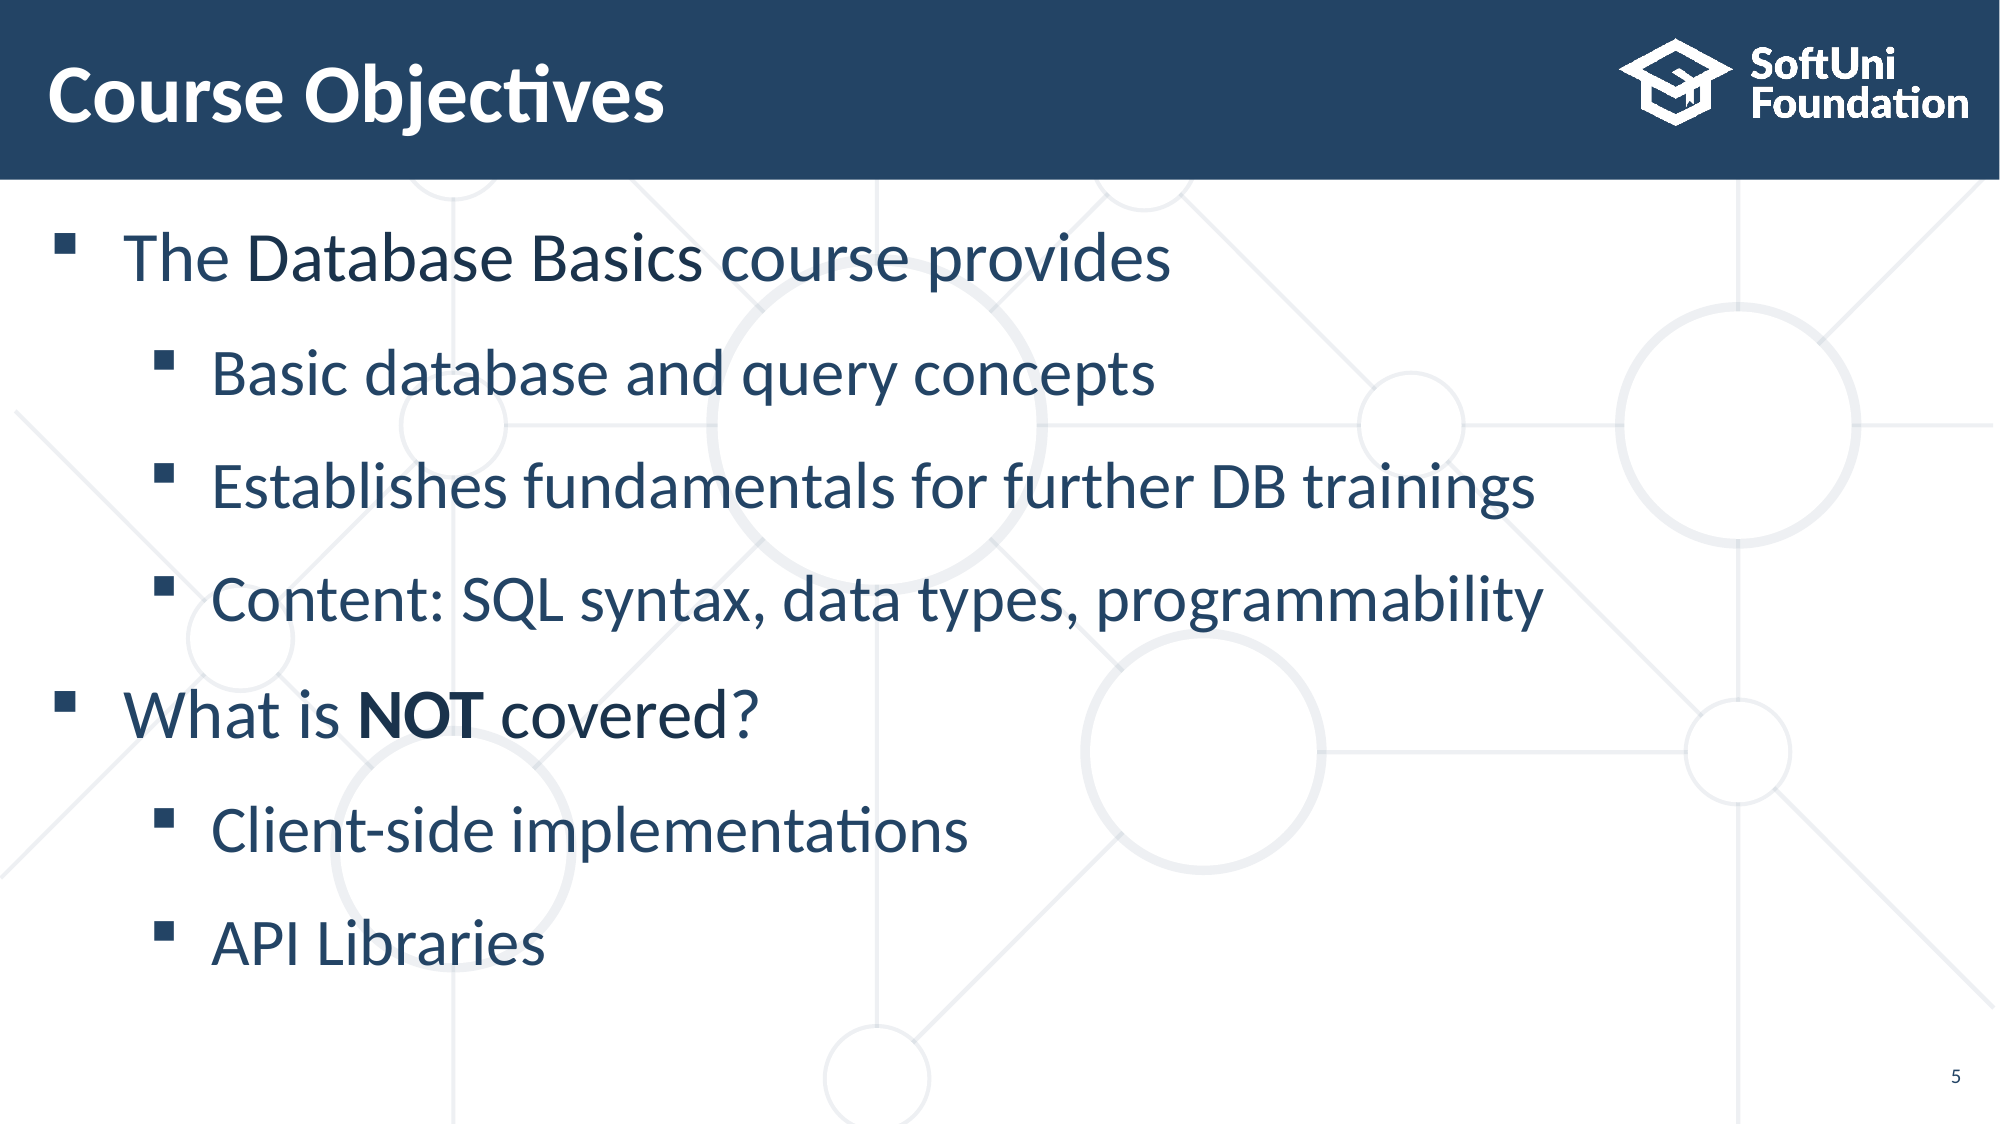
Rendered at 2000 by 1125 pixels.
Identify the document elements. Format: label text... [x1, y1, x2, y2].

slide_number 5 [1896, 1049, 1968, 1101]
title Course Objectives [31, 16, 1591, 162]
picture [1618, 38, 1968, 126]
list The Database Basics course provides Basic database and query concepts Establishes fundamentals for further DB trainings Content: SQL syntax, data types, programmability What is NOT covered? Client-side implementations API Libraries [31, 196, 1970, 1050]
